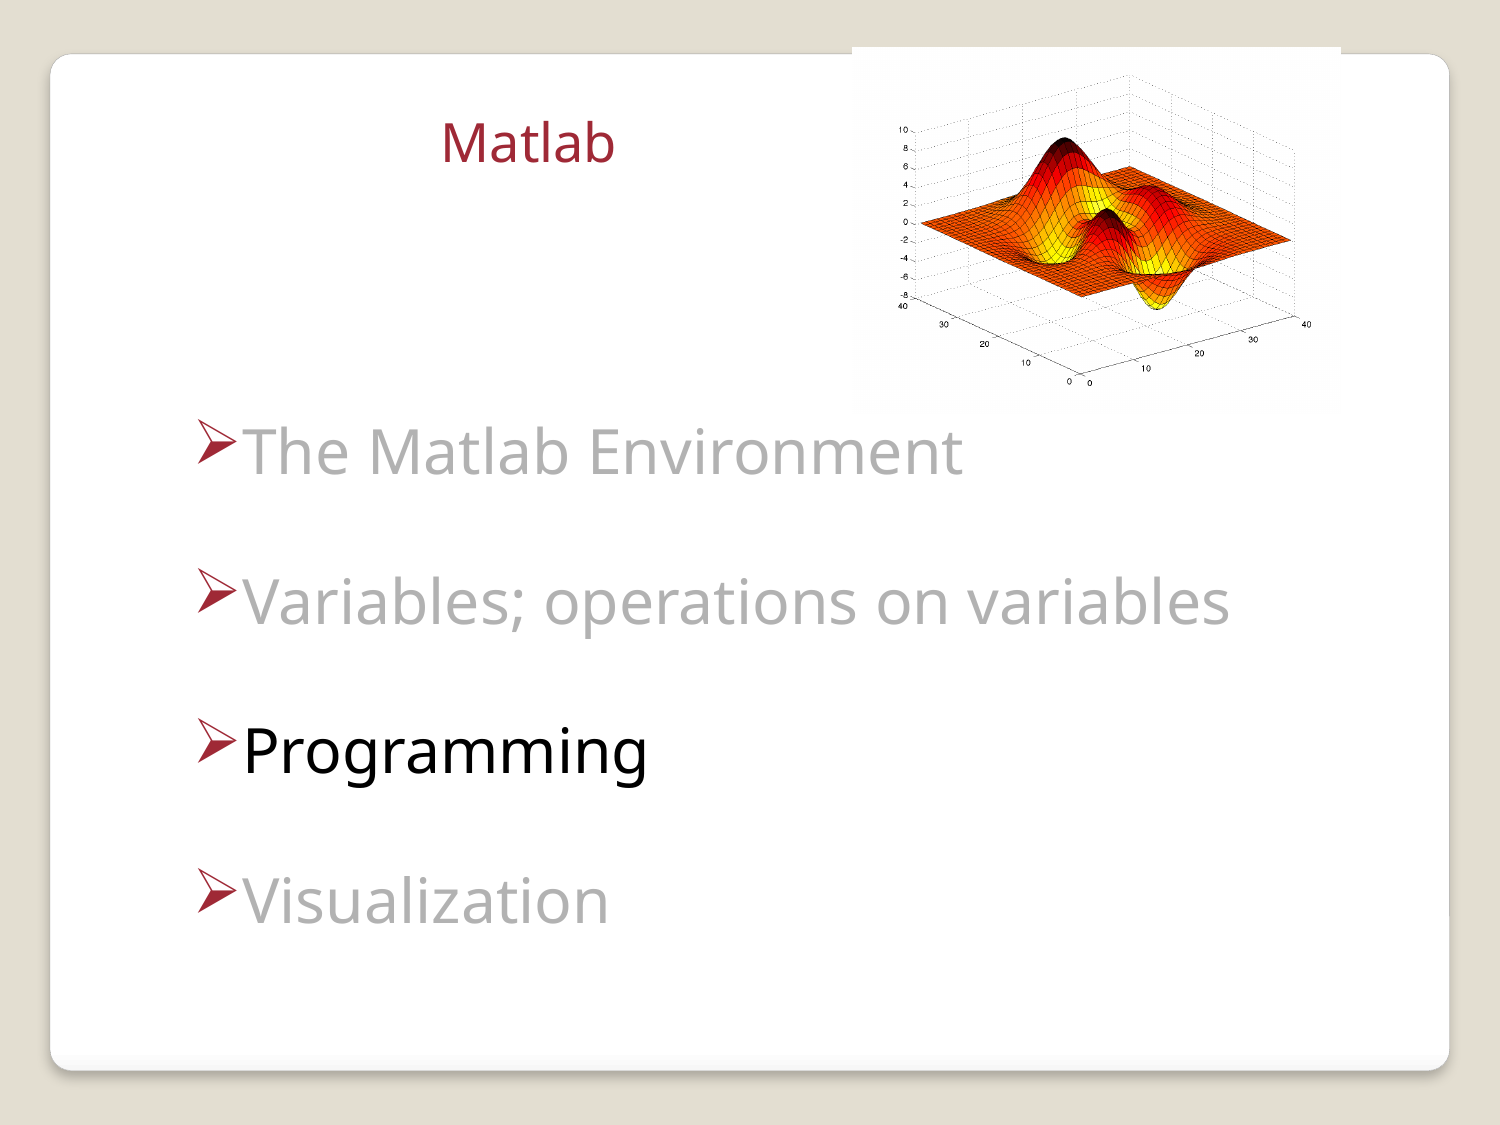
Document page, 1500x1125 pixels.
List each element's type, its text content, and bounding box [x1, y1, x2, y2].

picture [852, 47, 1341, 414]
text_box The Matlab Environment Variables; operations on variables Programming Visualization [177, 404, 1248, 944]
text_box Matlab [425, 100, 633, 181]
